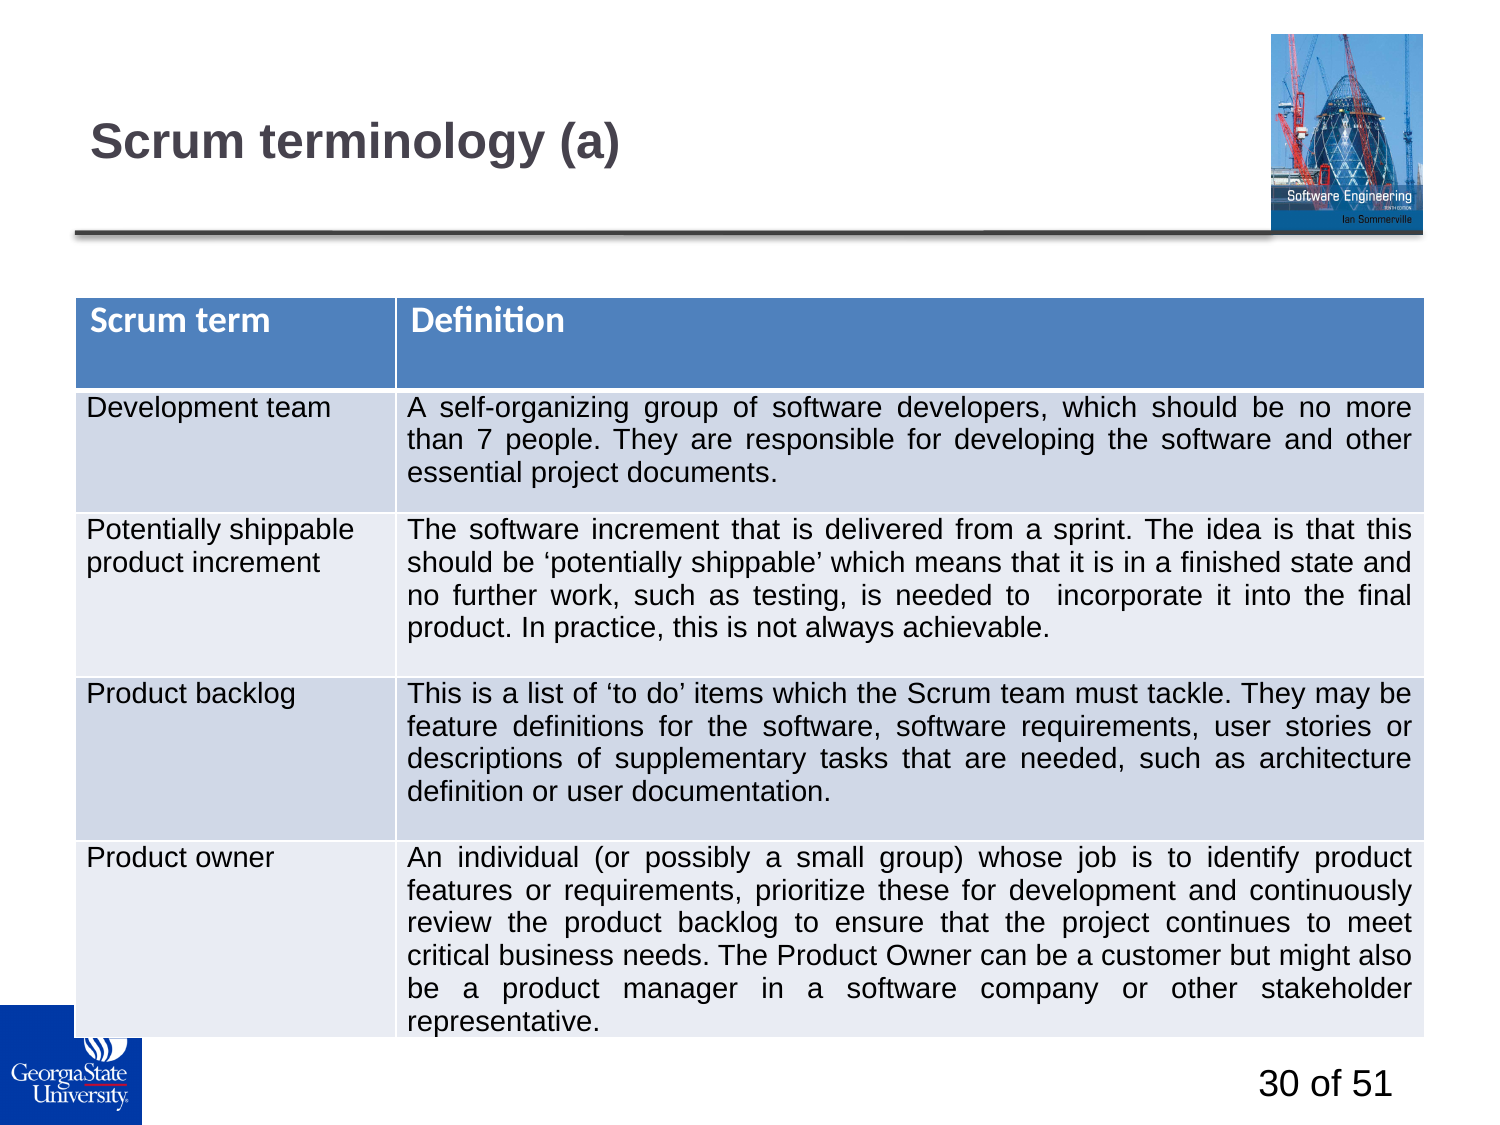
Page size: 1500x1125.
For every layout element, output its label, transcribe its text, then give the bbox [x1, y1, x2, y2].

table_cell A self-organizing group of software developers, which should be no more than 7 people. They are responsible for developing the software and other essential project documents. [397, 393, 1424, 512]
picture [1271, 34, 1423, 230]
table_cell Product owner [76, 842, 395, 1037]
table_cell An individual (or possibly a small group) whose job is to identify product features or requirements, prioritize these for development and continuously review the product backlog to ensure that the project continues to meet critical business needs. The Product Owner can be a customer but might also be a product manager in a software company or other stakeholder representative. [397, 842, 1424, 1037]
table_header Scrum term [76, 298, 395, 388]
table_cell The software increment that is delivered from a sprint. The idea is that this should be ‘potentially shippable’ which means that it is in a finished state and no further work, such as testing, is needed to incorporate it into the final product. In practice, this is not always achievable. [397, 514, 1424, 676]
table_cell Potentially shippable product increment [76, 514, 395, 676]
table_header Definition [397, 298, 1424, 388]
table_cell Development team [76, 393, 395, 512]
table_cell Product backlog [76, 678, 395, 840]
table_cell This is a list of ‘to do’ items which the Scrum team must tackle. They may be feature definitions for the software, software requirements, user stories or descriptions of supplementary tasks that are needed, such as architecture definition or user documentation. [397, 678, 1424, 840]
picture [0, 1005, 142, 1125]
title Scrum terminology (a) [74, 44, 1272, 233]
